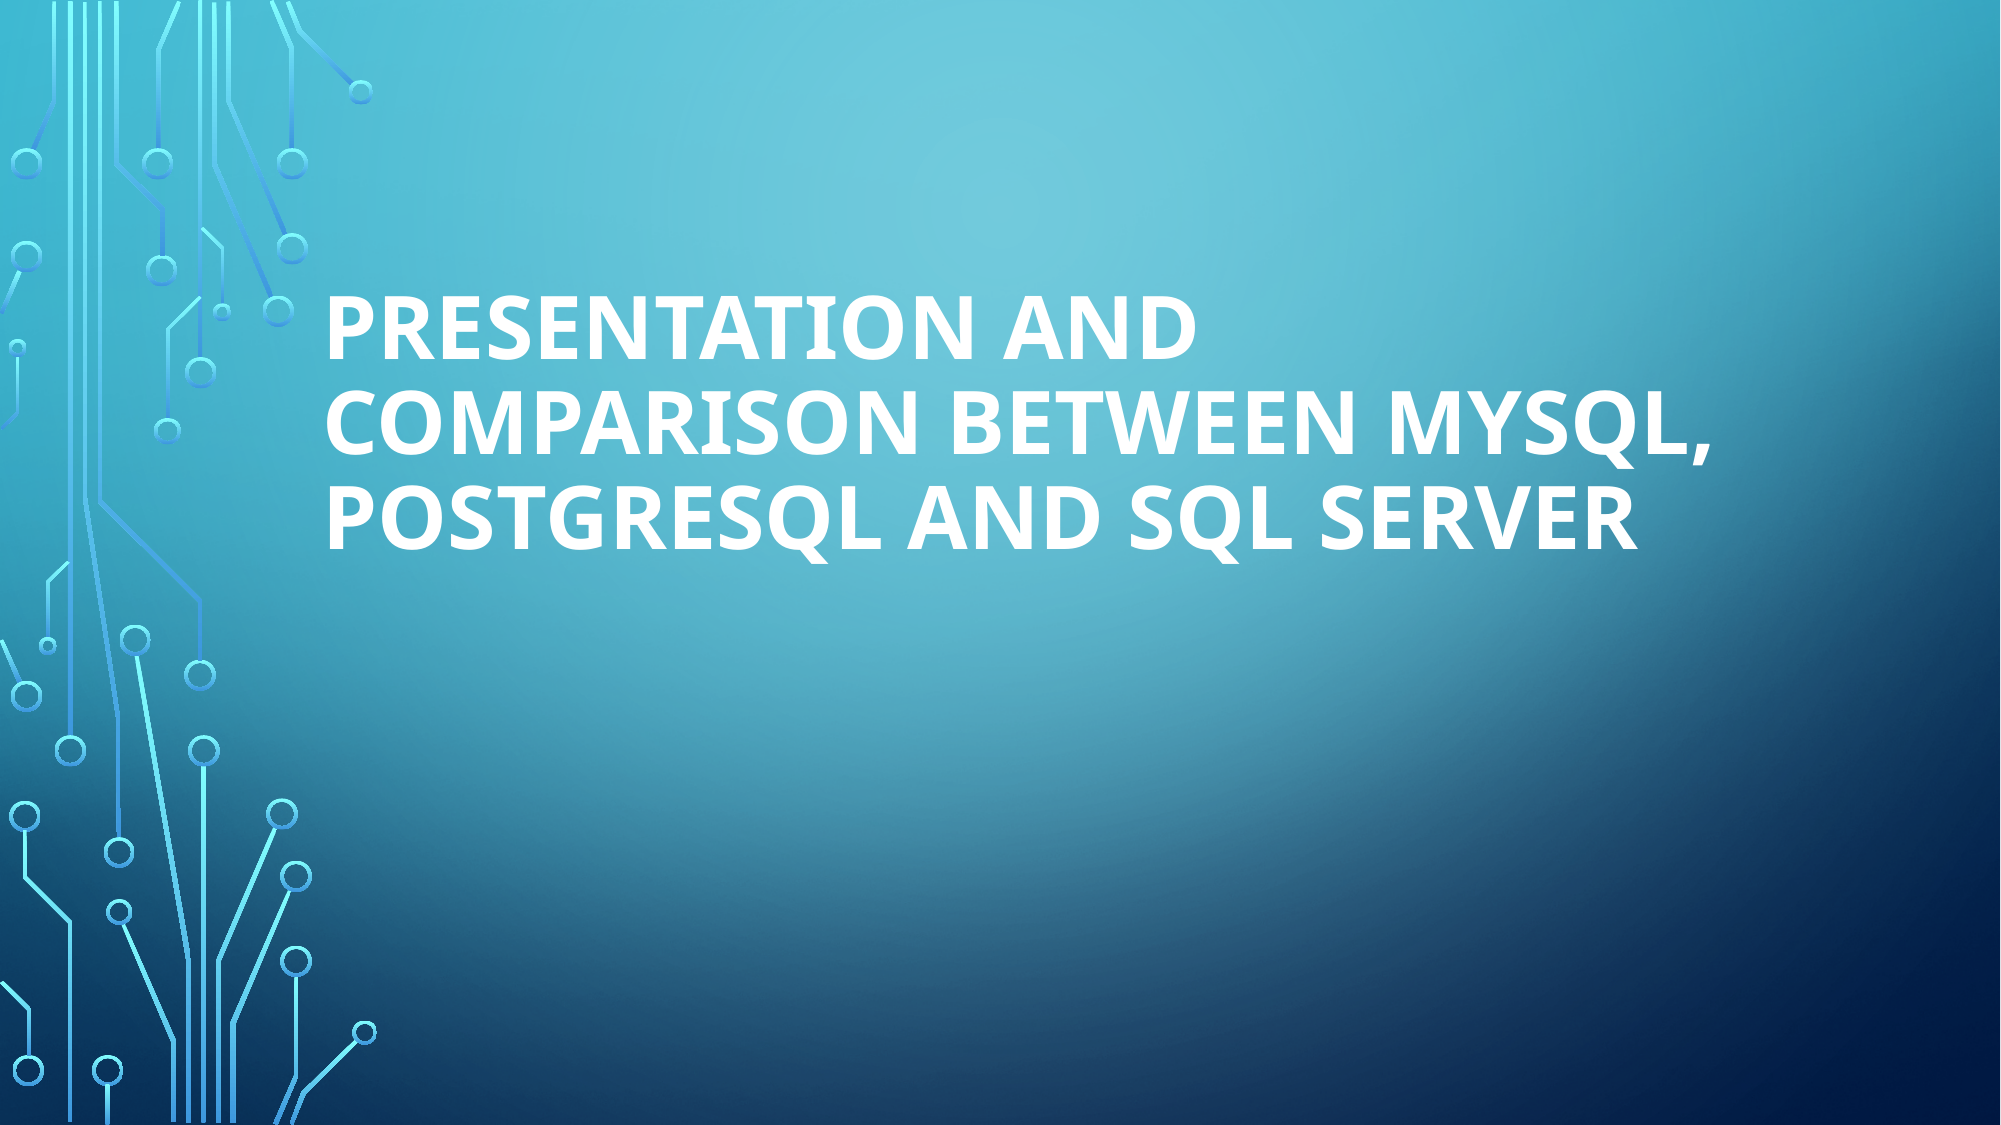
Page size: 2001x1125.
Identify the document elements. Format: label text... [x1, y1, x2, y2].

title Presentation and Comparison Between MySQL, PostgreSQL and SQL SERVER [307, 184, 1750, 576]
